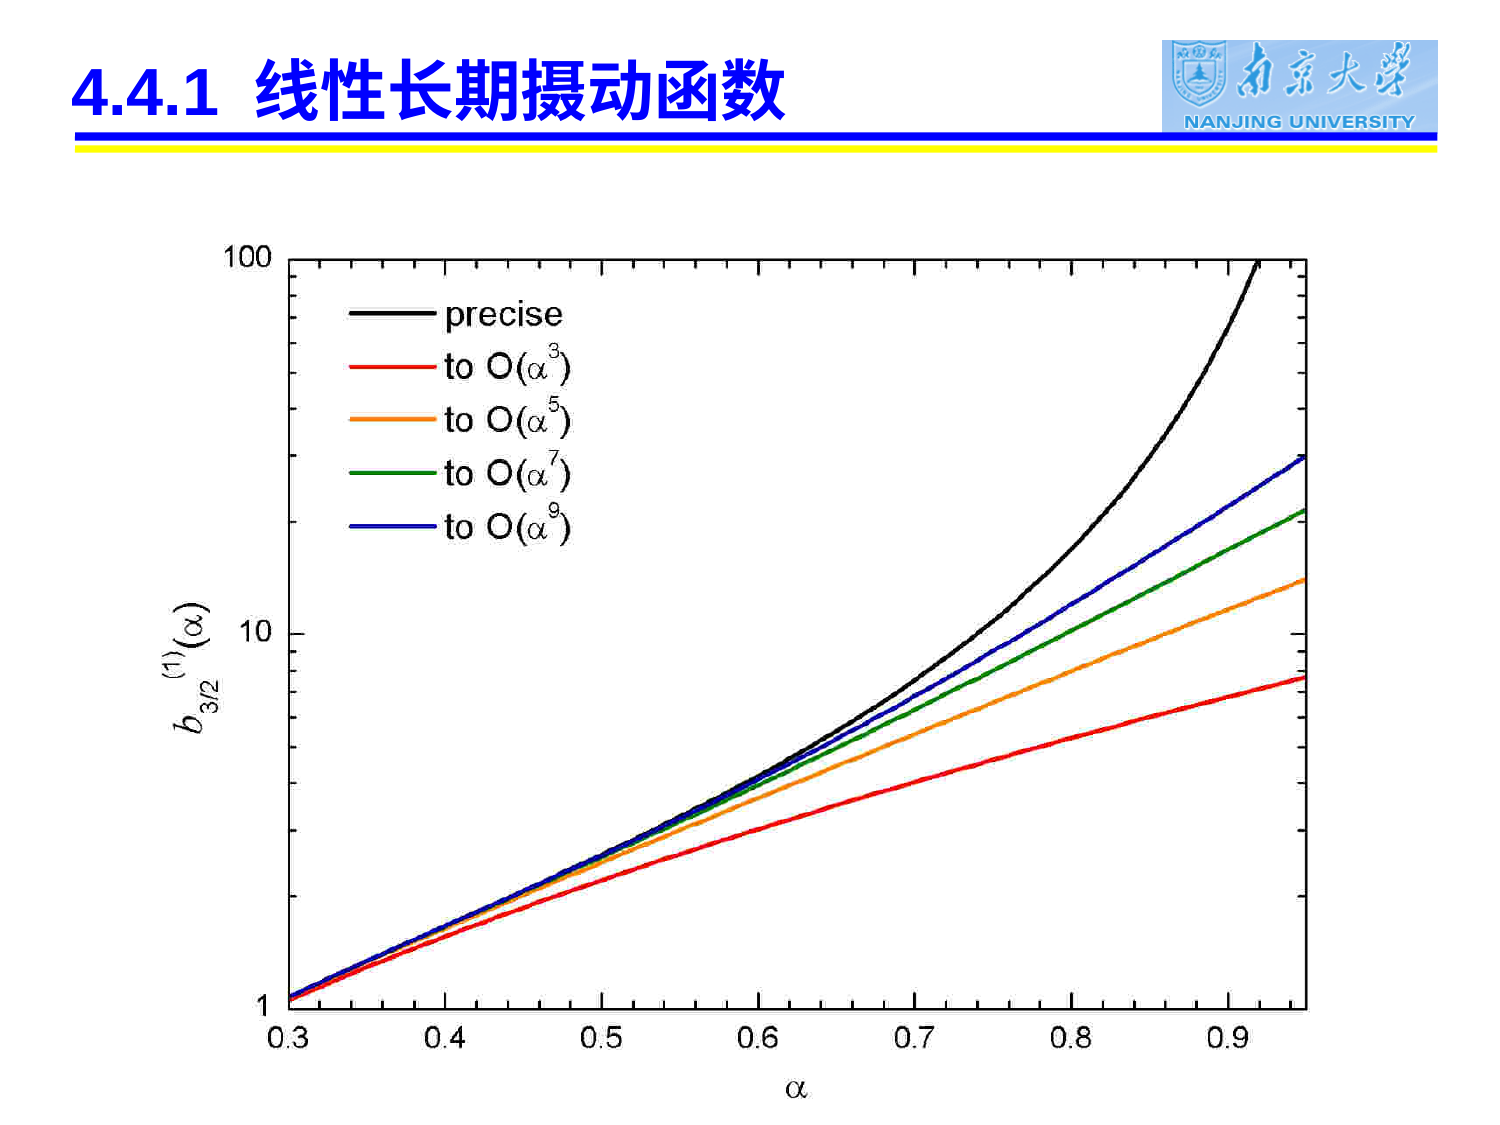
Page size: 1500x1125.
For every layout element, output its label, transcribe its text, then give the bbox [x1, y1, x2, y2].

picture [1162, 40, 1438, 132]
picture [149, 241, 1332, 1104]
title 4.4.1 线性长期摄动函数 [56, 31, 1132, 147]
